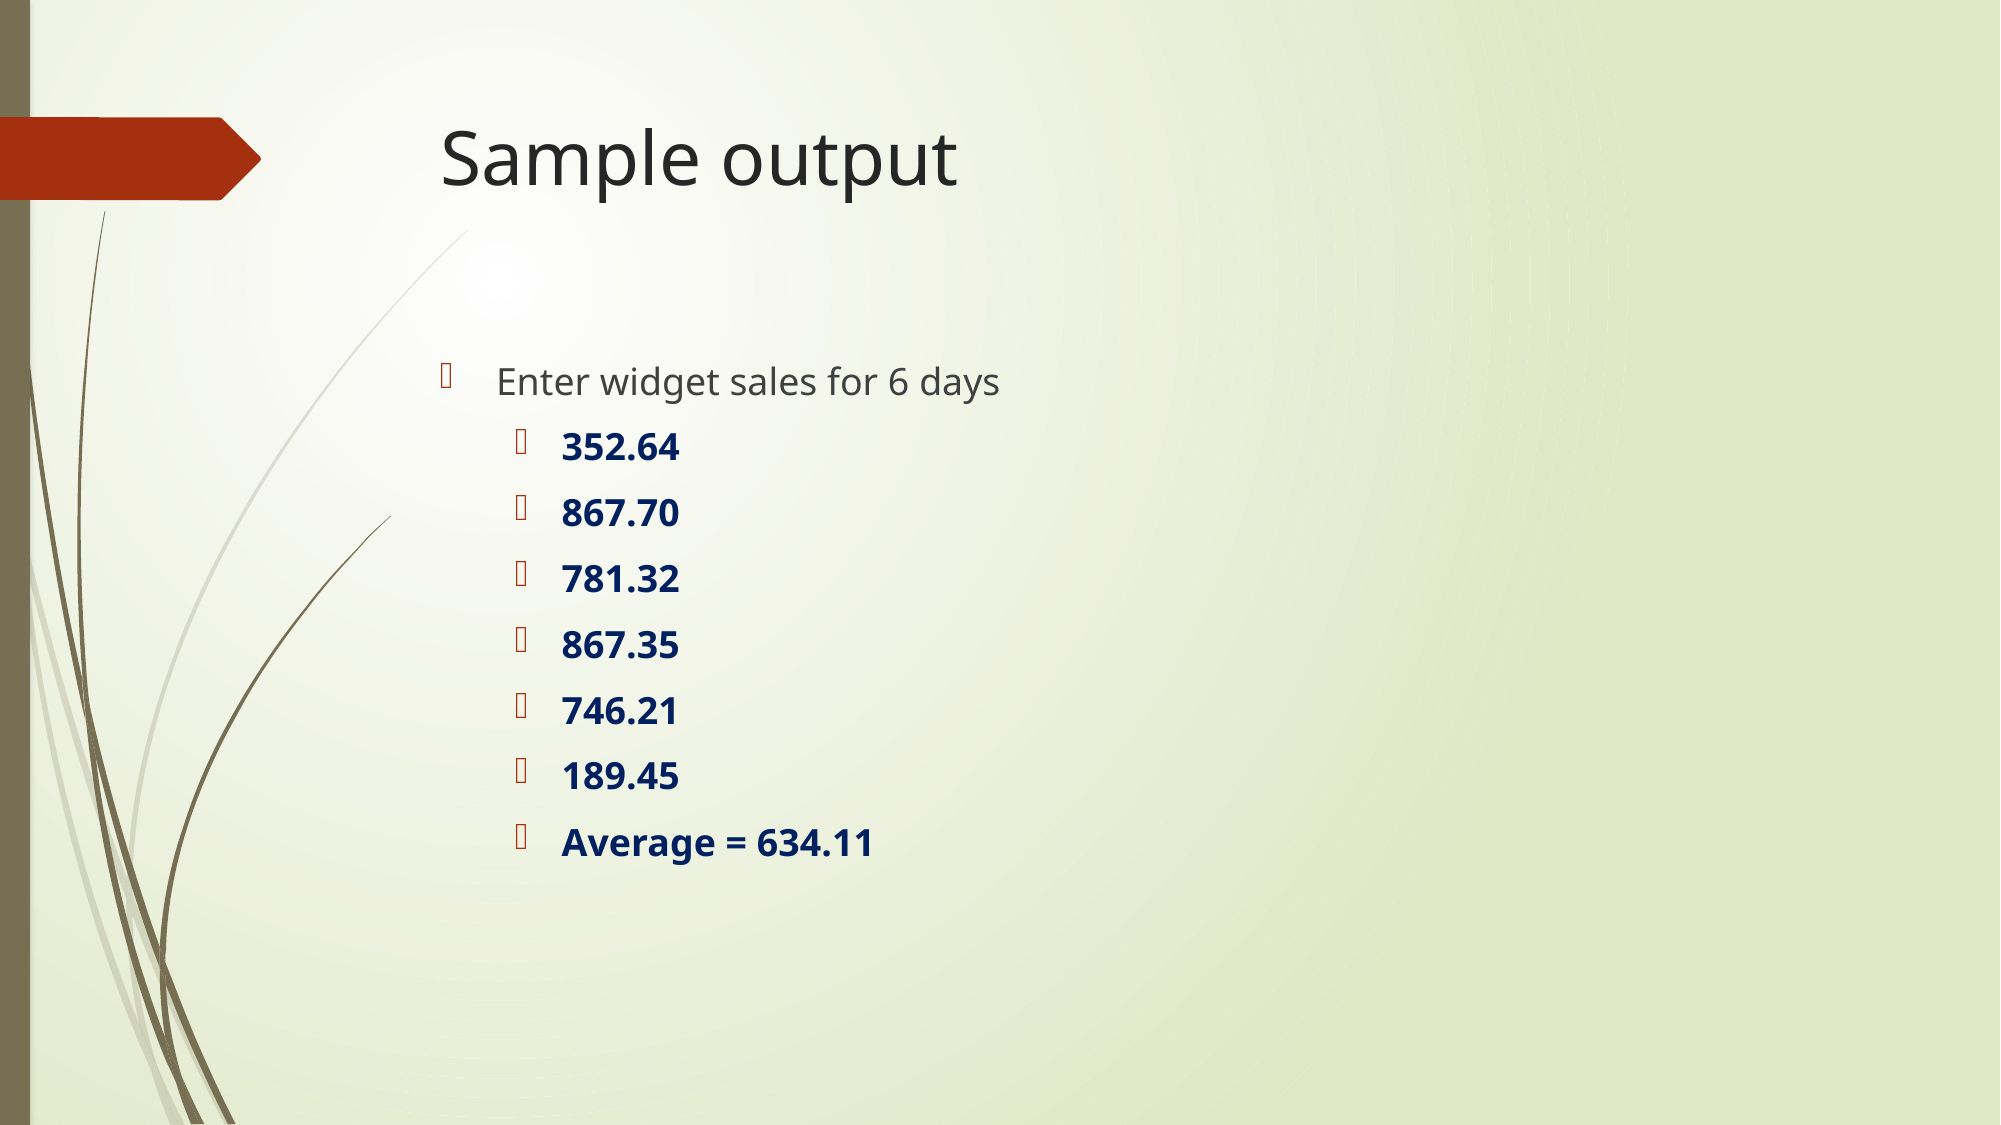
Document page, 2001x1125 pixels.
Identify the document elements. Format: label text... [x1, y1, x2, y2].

title Sample output [425, 102, 1888, 313]
list Enter widget sales for 6 days 352.64 867.70 781.32 867.35 746.21 189.45 Average = 634.11 [424, 350, 1888, 970]
